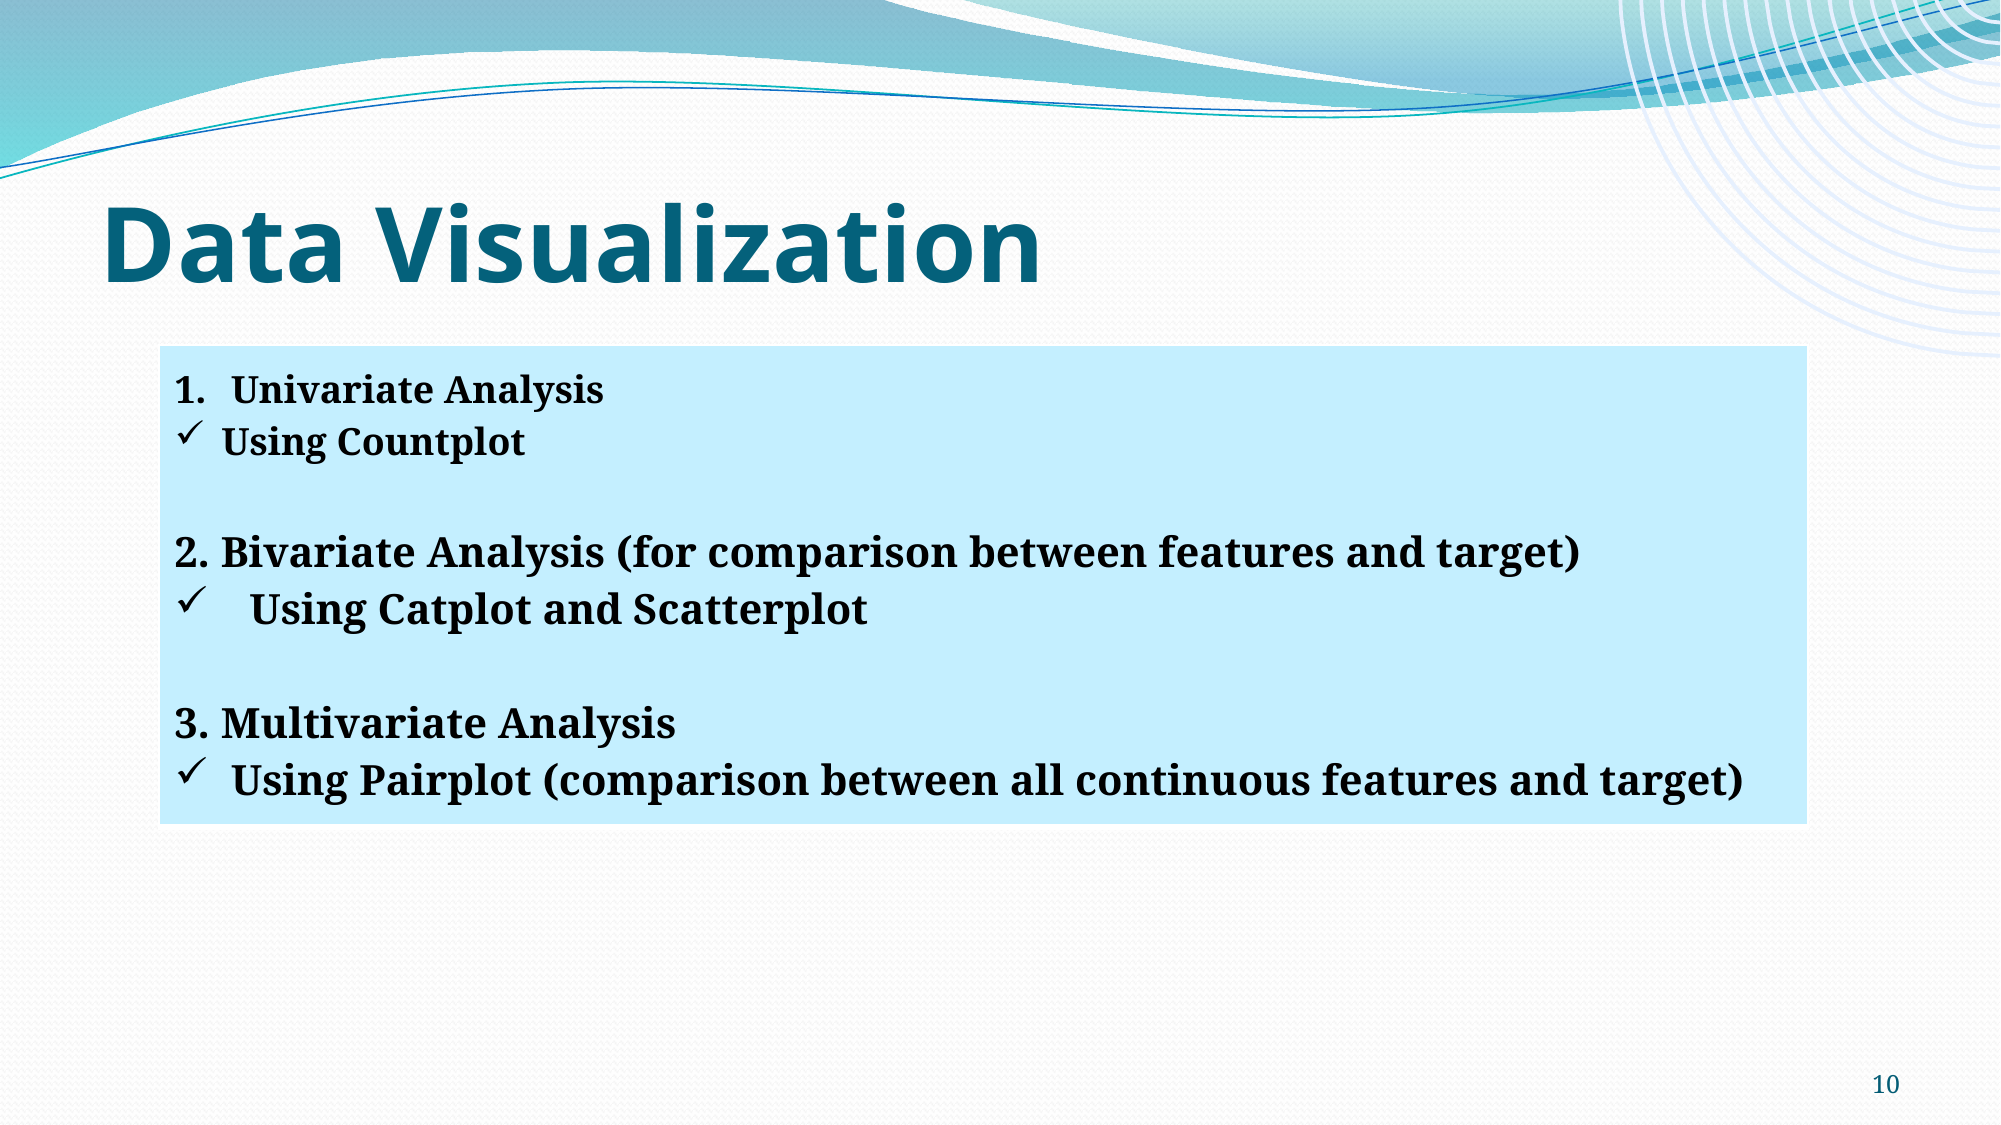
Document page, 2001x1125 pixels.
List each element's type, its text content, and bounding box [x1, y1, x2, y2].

slide_number 10 [1733, 1042, 1900, 1103]
table_header Univariate Analysis Using Countplot 2. Bivariate Analysis (for comparison between features and target) Using Catplot and Scatterplot 3. Multivariate Analysis Using Pairplot (comparison between all continuous features and target) [160, 346, 1807, 824]
title Data Visualization [99, 115, 1900, 303]
